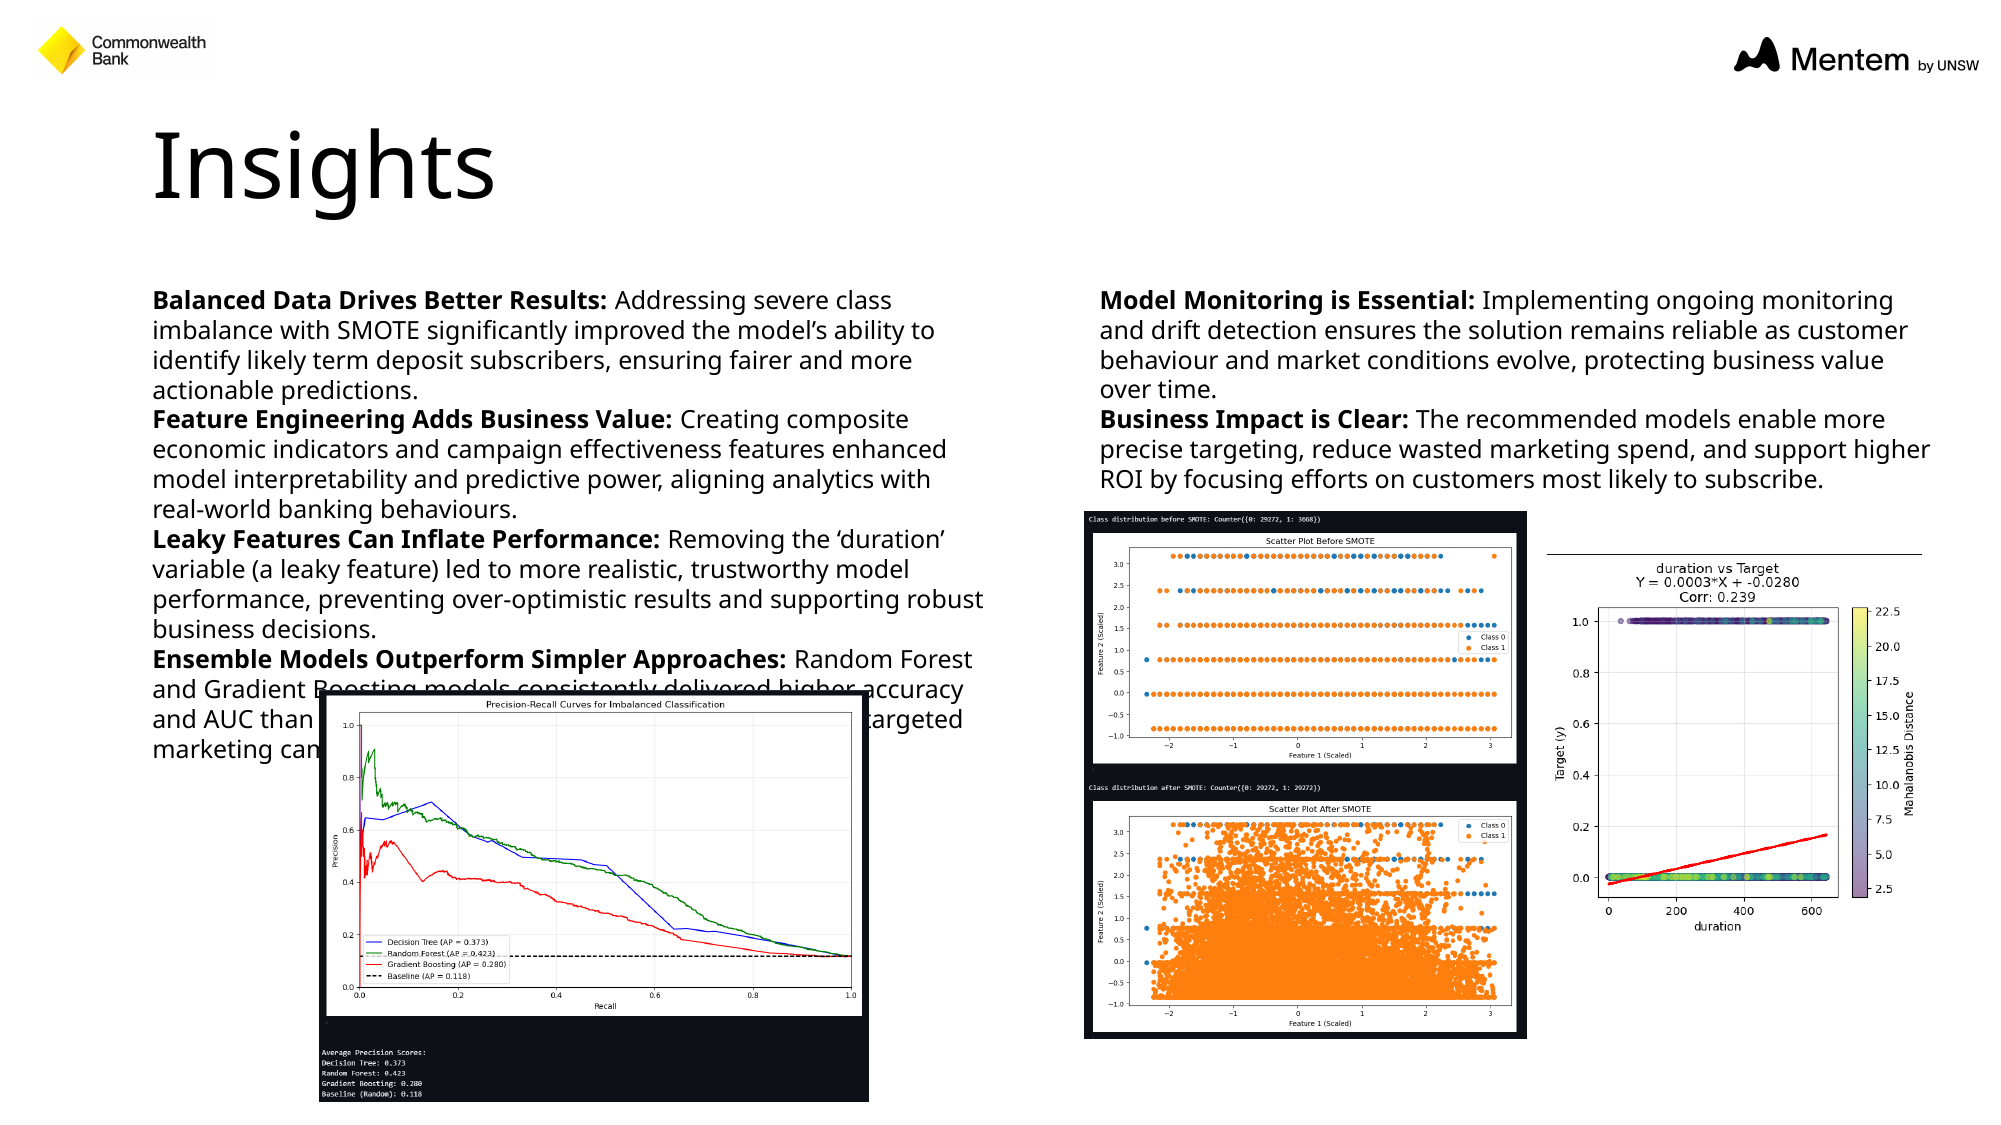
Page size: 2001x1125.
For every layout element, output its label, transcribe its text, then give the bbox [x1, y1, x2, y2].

picture [30, 18, 216, 81]
picture [1733, 37, 1979, 74]
picture [318, 689, 870, 1102]
picture [1546, 553, 1923, 940]
title Insights [137, 59, 1863, 278]
text_box Model Monitoring is Essential: Implementing ongoing monitoring and drift detection ensures the solution remains reliable as customer behaviour and market conditions evolve, protecting business value over time. Business Impact is Clear: The recommended models enable more precise targeting, reduce wasted marketing spend, and support higher ROI by focusing efforts on customers most likely to subscribe. [1084, 276, 1948, 532]
text_box Balanced Data Drives Better Results: Addressing severe class imbalance with SMOTE significantly improved the model’s ability to identify likely term deposit subscribers, ensuring fairer and more actionable predictions. Feature Engineering Adds Business Value: Creating composite economic indicators and campaign effectiveness features enhanced model interpretability and predictive power, aligning analytics with real-world banking behaviours. Leaky Features Can Inflate Performance: Removing the ‘duration’ variable (a leaky feature) led to more realistic, trustworthy model performance, preventing over-optimistic results and supporting robust business decisions. Ensemble Models Outperform Simpler Approaches: Random Forest and Gradient Boosting models consistently delivered higher accuracy and AUC than Decision Trees, making them better suited for targeted marketing campaigns. [137, 276, 1000, 801]
picture [1084, 511, 1528, 1040]
